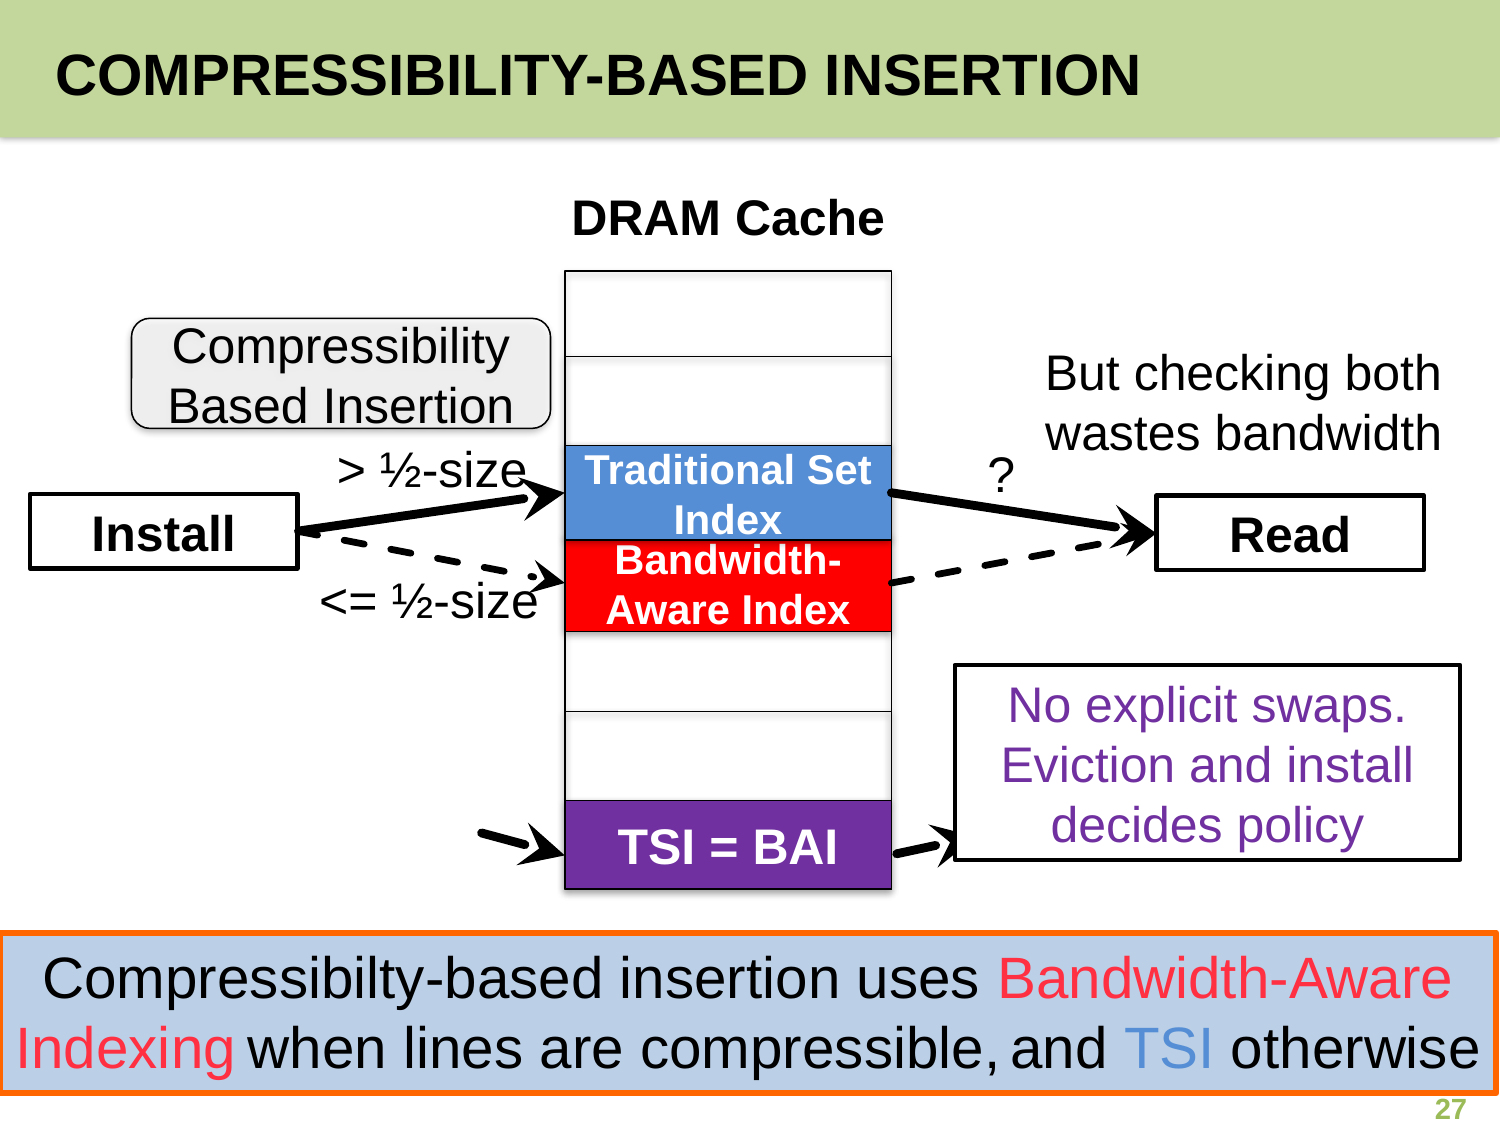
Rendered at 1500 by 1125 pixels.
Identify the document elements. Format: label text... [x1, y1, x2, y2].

text_box Compressibility Based Insertion [130, 317, 552, 430]
text_box [564, 270, 892, 355]
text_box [891, 533, 1157, 584]
slide_number 27 [1132, 1094, 1483, 1125]
text_box <= ½-size [298, 591, 560, 636]
text_box No explicit swaps. Eviction and install decides policy [953, 663, 1462, 862]
text_box [564, 356, 892, 444]
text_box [896, 836, 977, 854]
title Compressibility-based Insertion [40, 32, 1483, 113]
text_box Bandwidth-Aware Index [564, 548, 892, 632]
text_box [481, 832, 566, 856]
text_box Read [1158, 493, 1426, 572]
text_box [297, 492, 566, 531]
text_box > ½-size [313, 429, 551, 491]
text_box [564, 639, 892, 710]
text_box But checking both wastes bandwidth [1027, 333, 1461, 469]
text_box TSI = BAI [564, 800, 892, 890]
text_box Install [28, 492, 296, 571]
text_box Compressibilty-based insertion uses Bandwidth-Aware Indexing when lines are compressible, and TSI otherwise [0, 932, 1497, 1094]
text_box Traditional Set Index [564, 445, 892, 541]
text_box DRAM Cache [481, 178, 975, 253]
text_box [564, 711, 892, 800]
text_box ? [896, 434, 1106, 491]
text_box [891, 492, 1157, 532]
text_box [297, 531, 566, 584]
